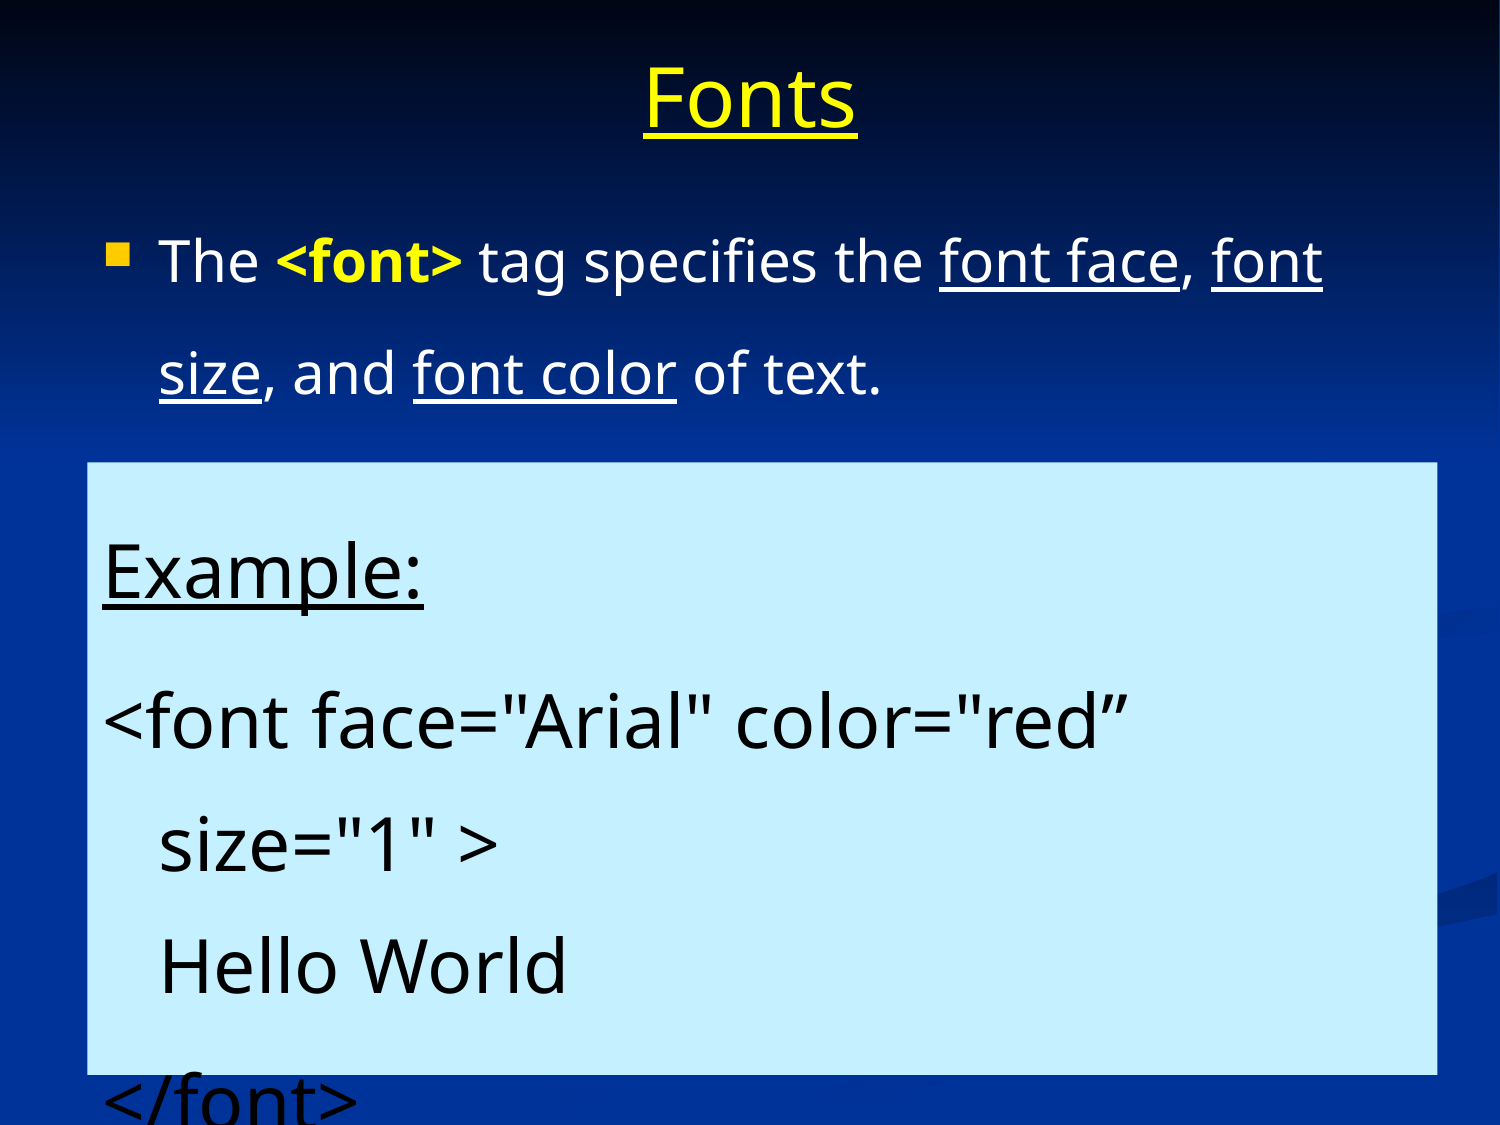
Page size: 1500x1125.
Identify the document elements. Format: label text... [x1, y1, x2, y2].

title Fonts [74, 0, 1426, 188]
text_box Example: <font face="Arial" color="red” size="1" > Hello World </font> [87, 462, 1438, 1075]
list The <font> tag specifies the font face, font size, and font color of text. [87, 174, 1438, 451]
